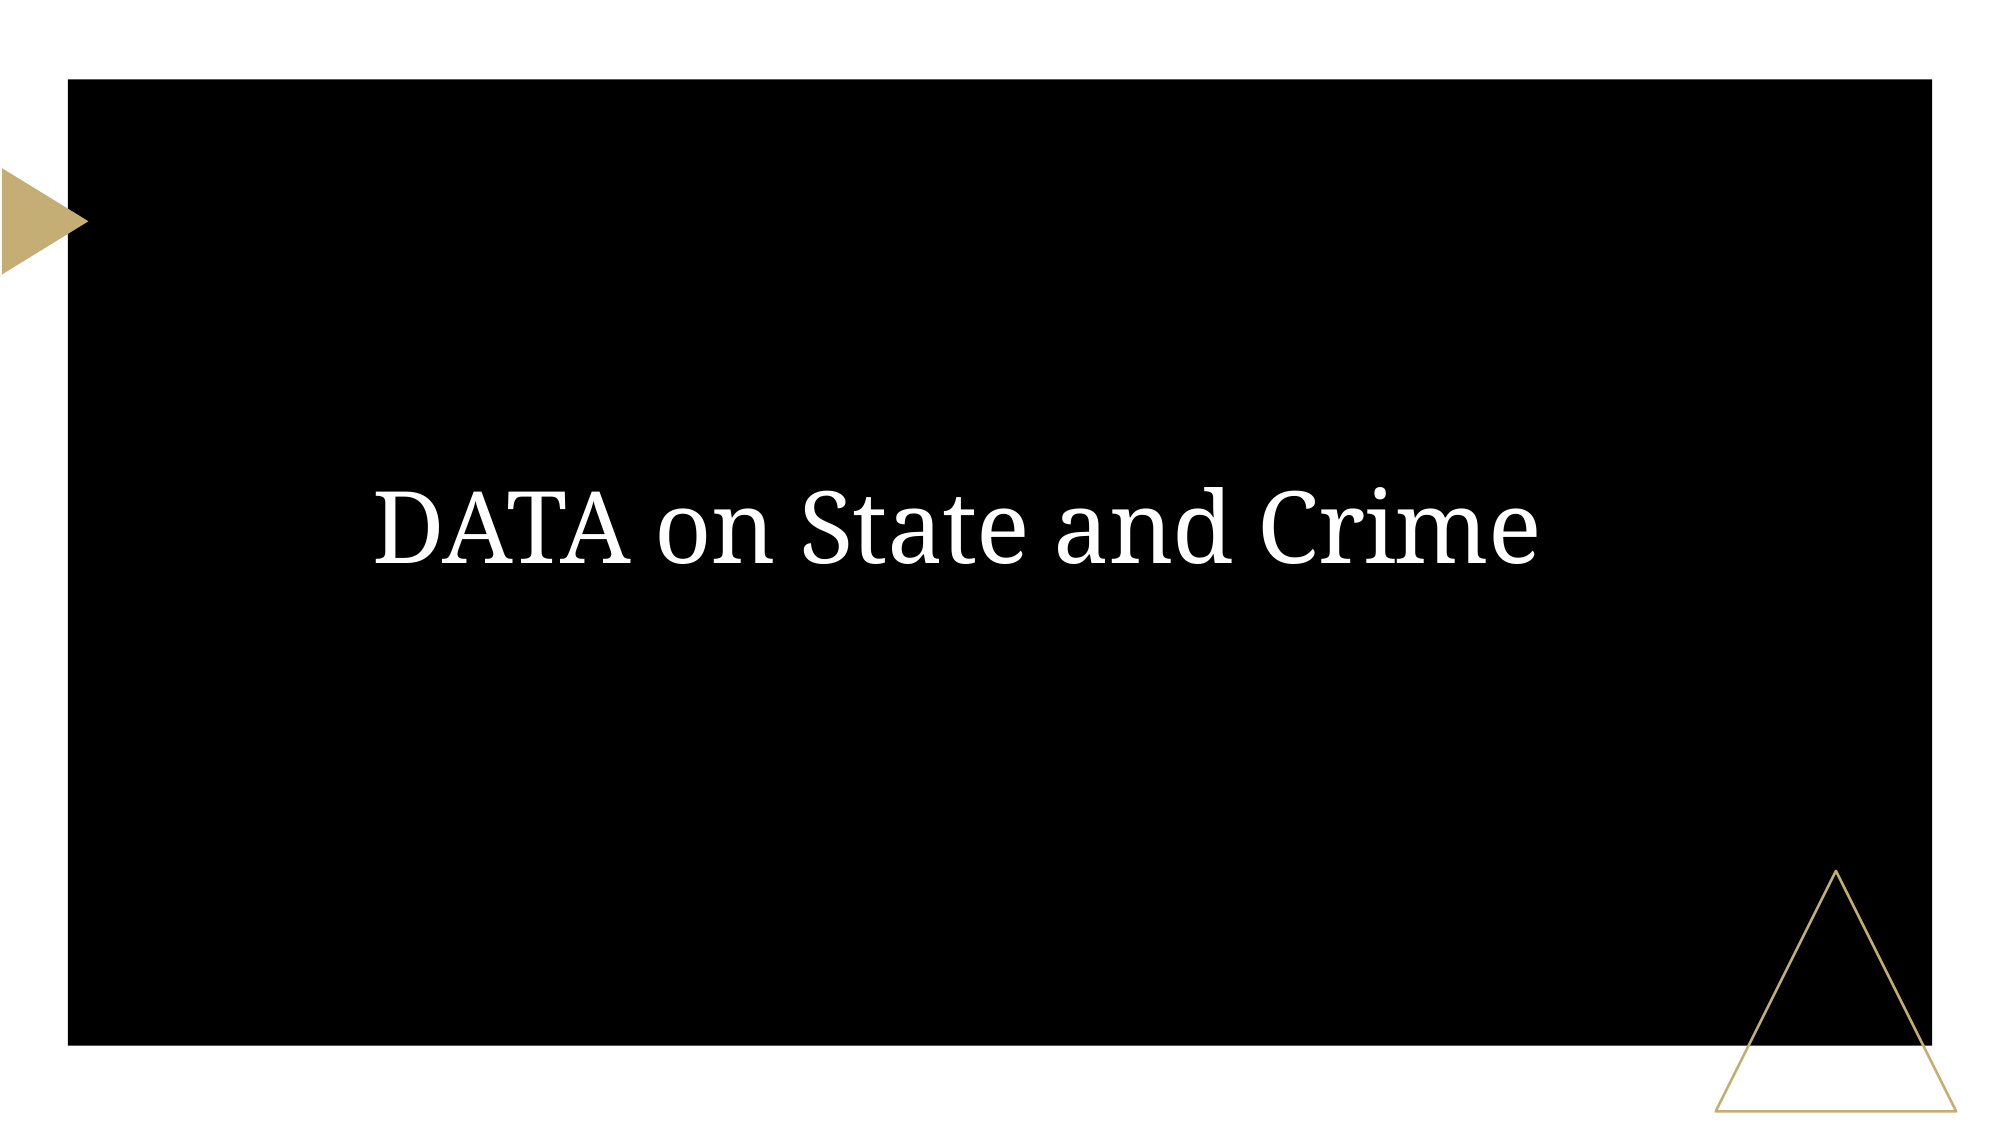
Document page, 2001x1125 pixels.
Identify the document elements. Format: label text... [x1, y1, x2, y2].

title DATA on State and Crime [357, 456, 2000, 606]
